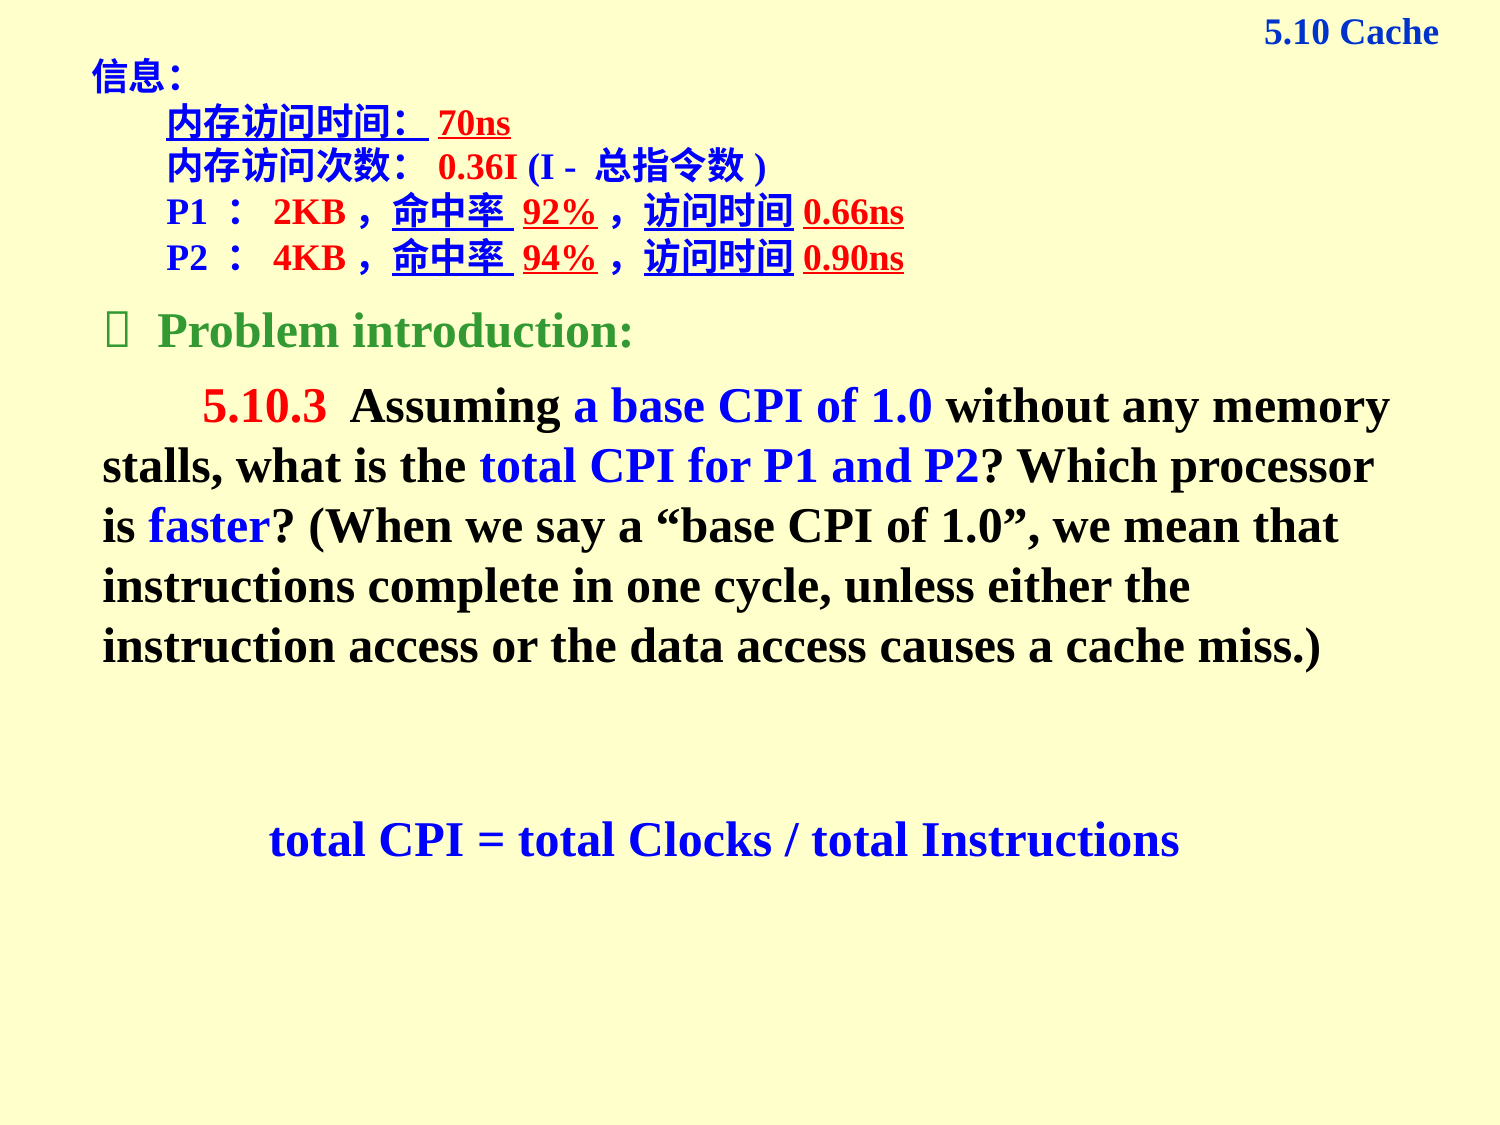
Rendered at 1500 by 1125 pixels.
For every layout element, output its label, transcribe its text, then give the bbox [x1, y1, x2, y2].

text_box total CPI = total Clocks / total Instructions [253, 798, 1260, 874]
text_box  Problem introduction: 5.10.3 Assuming a base CPI of 1.0 without any memory stalls, what is the total CPI for P1 and P2? Which processor is faster? (When we say a “base CPI of 1.0”, we mean that instructions complete in one cycle, unless either the instruction access or the data access causes a cache miss.) [87, 290, 1413, 680]
text_box 信息： 内存访问时间：70ns 内存访问次数：0.36I (I - 总指令数) P1 ：2KB，命中率 92%，访问时间0.66ns P2 ：4KB，命中率 94%，访问时间0.90ns [76, 45, 1444, 285]
text_box 5.10 Cache [1204, 0, 1499, 60]
